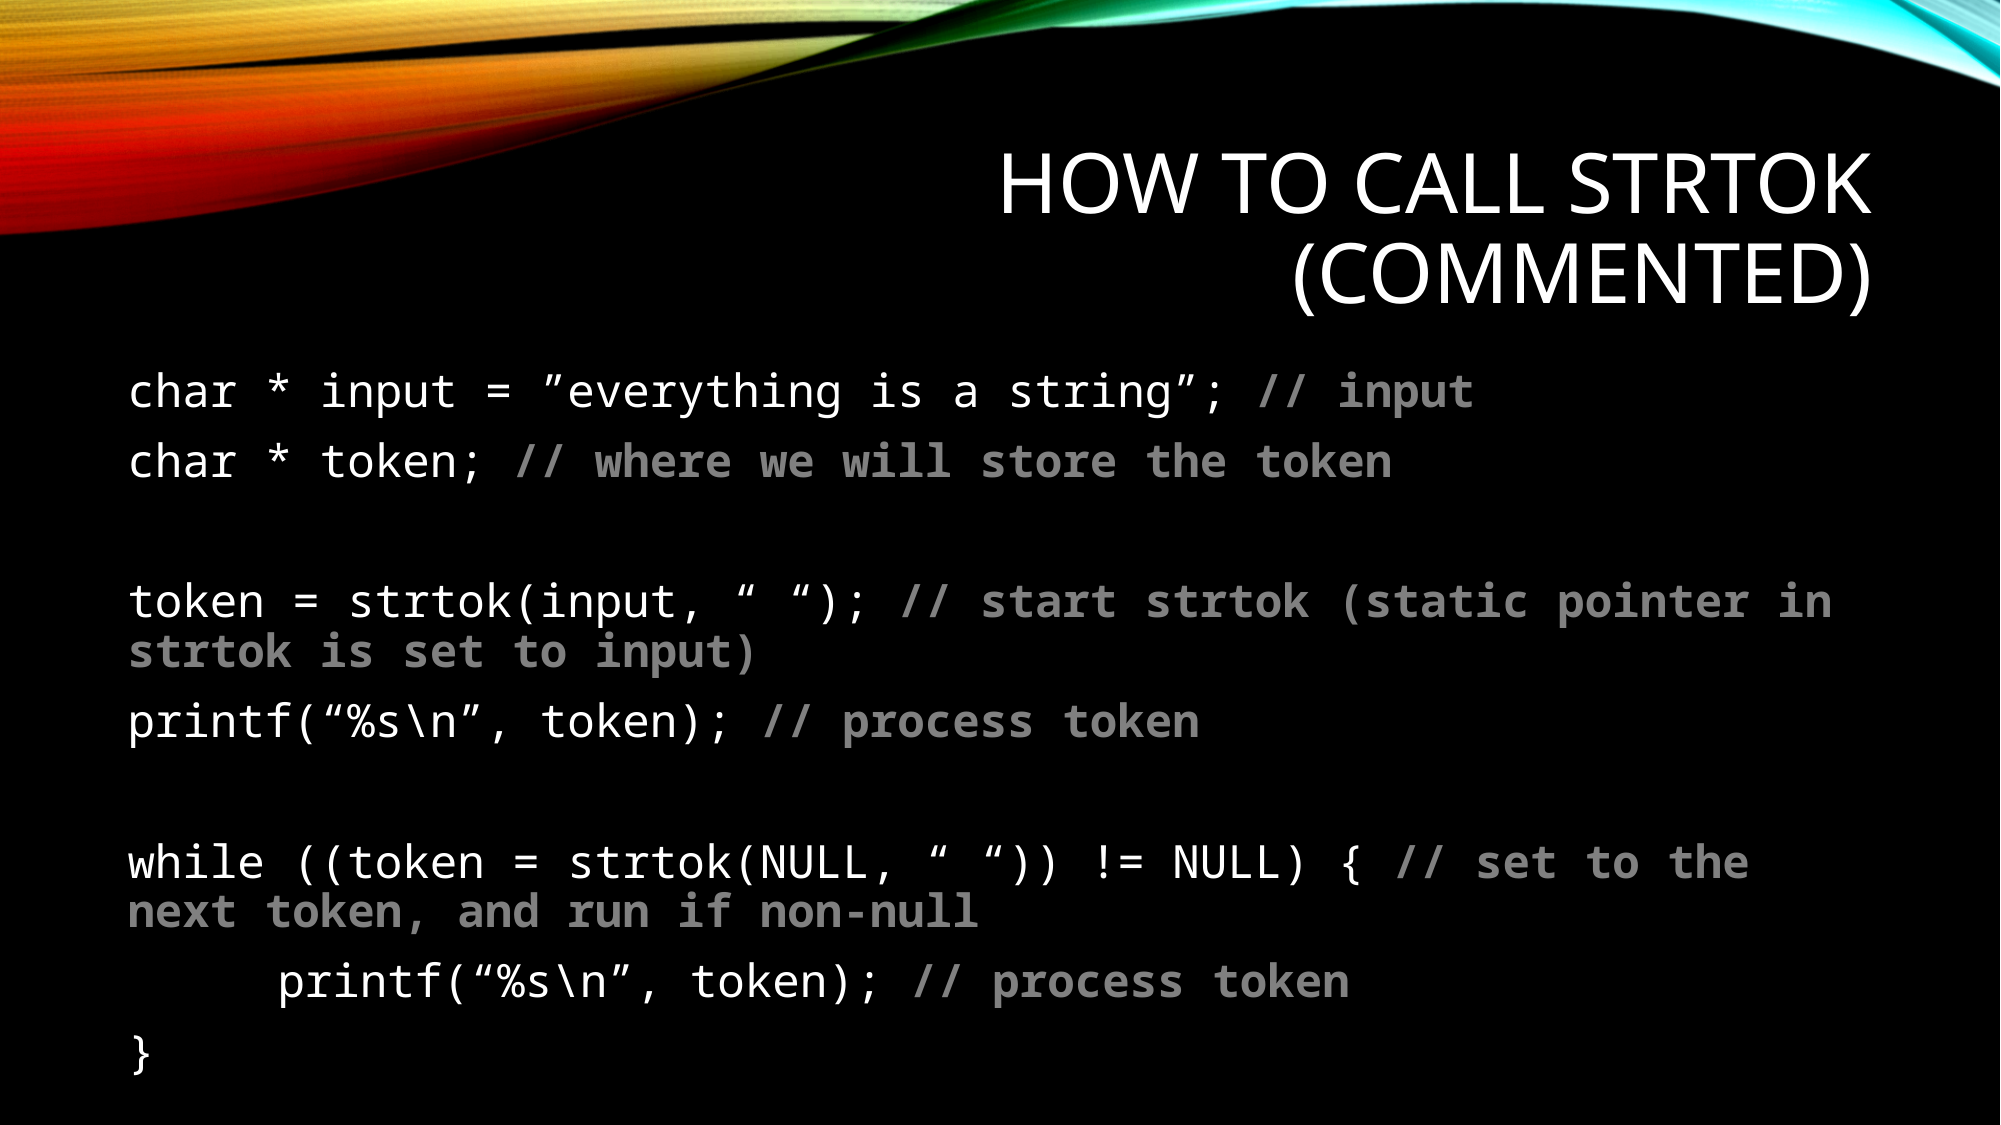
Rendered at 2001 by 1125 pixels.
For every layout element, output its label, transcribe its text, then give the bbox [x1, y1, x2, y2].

list char * input = ”everything is a string”; // input char * token; // where we will store the token token = strtok(input, “ “); // start strtok (static pointer in strtok is set to input) printf(“%s\n”, token); // process token while ((token = strtok(NULL, “ “)) != NULL) { // set to the next token, and run if non-null printf(“%s\n”, token); // process token } [112, 360, 1888, 1103]
picture [0, 0, 2000, 237]
title How to Call strtok (Commented) [474, 125, 1888, 338]
